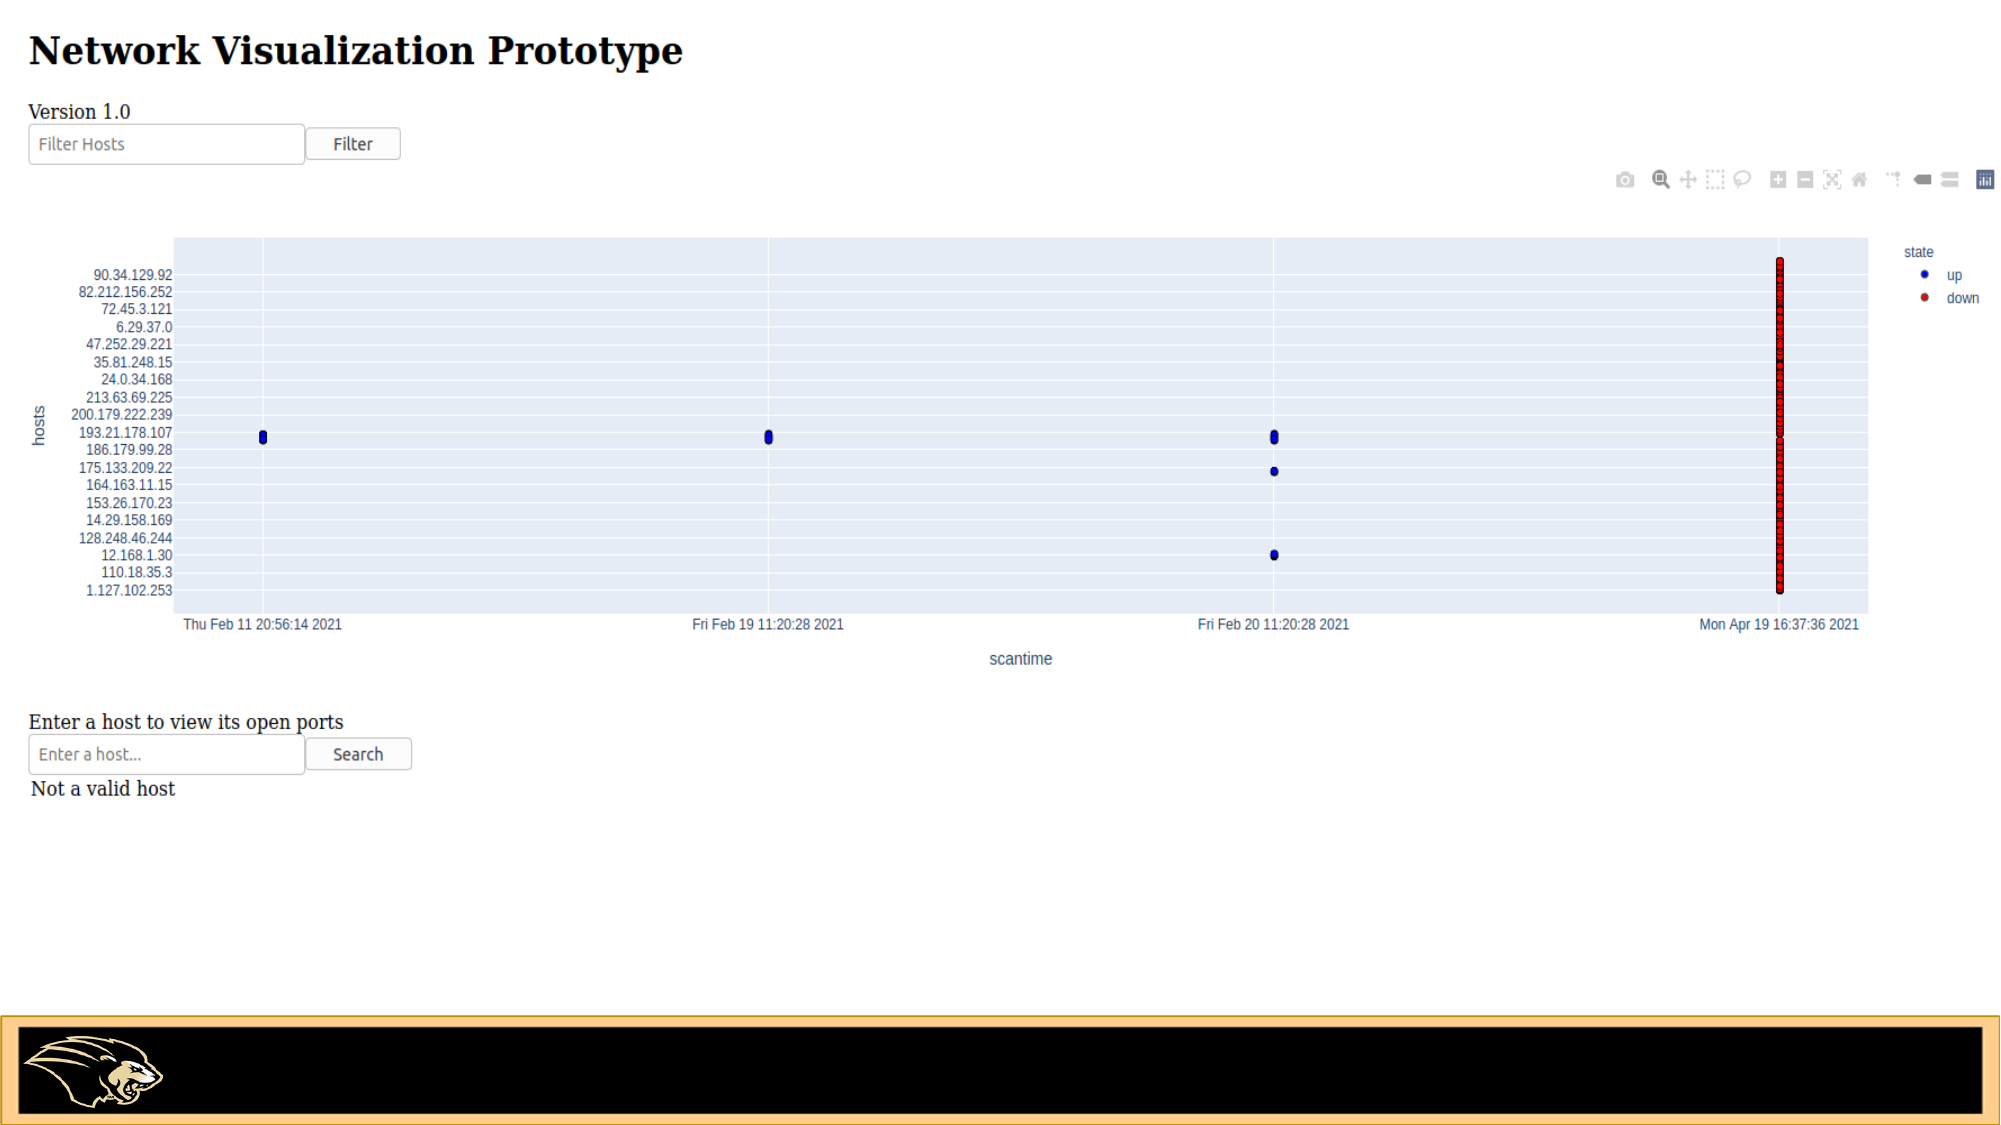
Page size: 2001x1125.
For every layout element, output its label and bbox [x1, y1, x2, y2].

picture [24, 17, 2000, 797]
picture [0, 1015, 2000, 1125]
